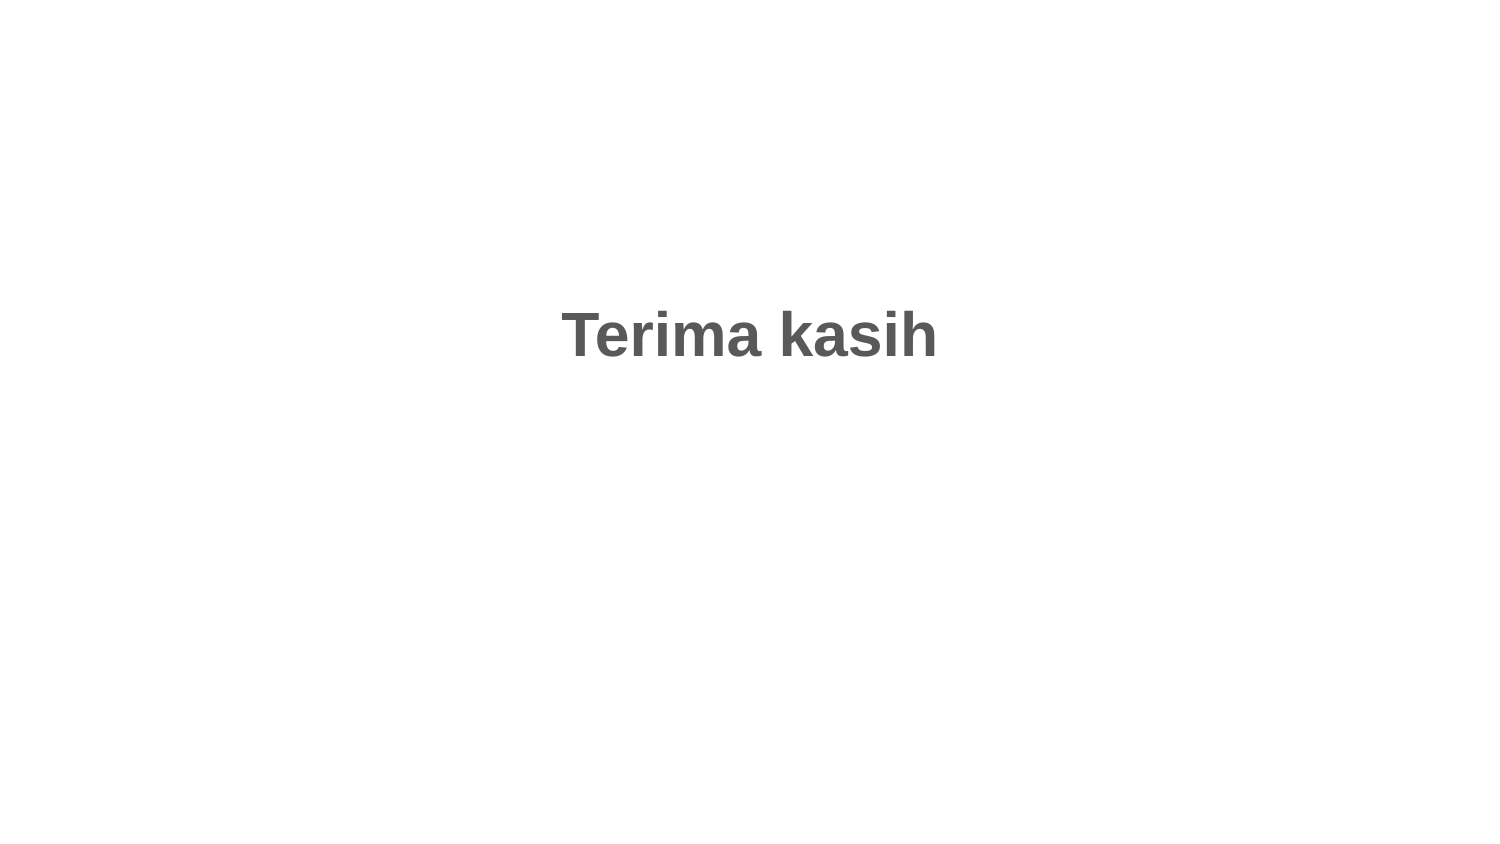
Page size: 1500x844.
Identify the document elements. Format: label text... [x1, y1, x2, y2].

list Terima kasih [51, 189, 1449, 750]
